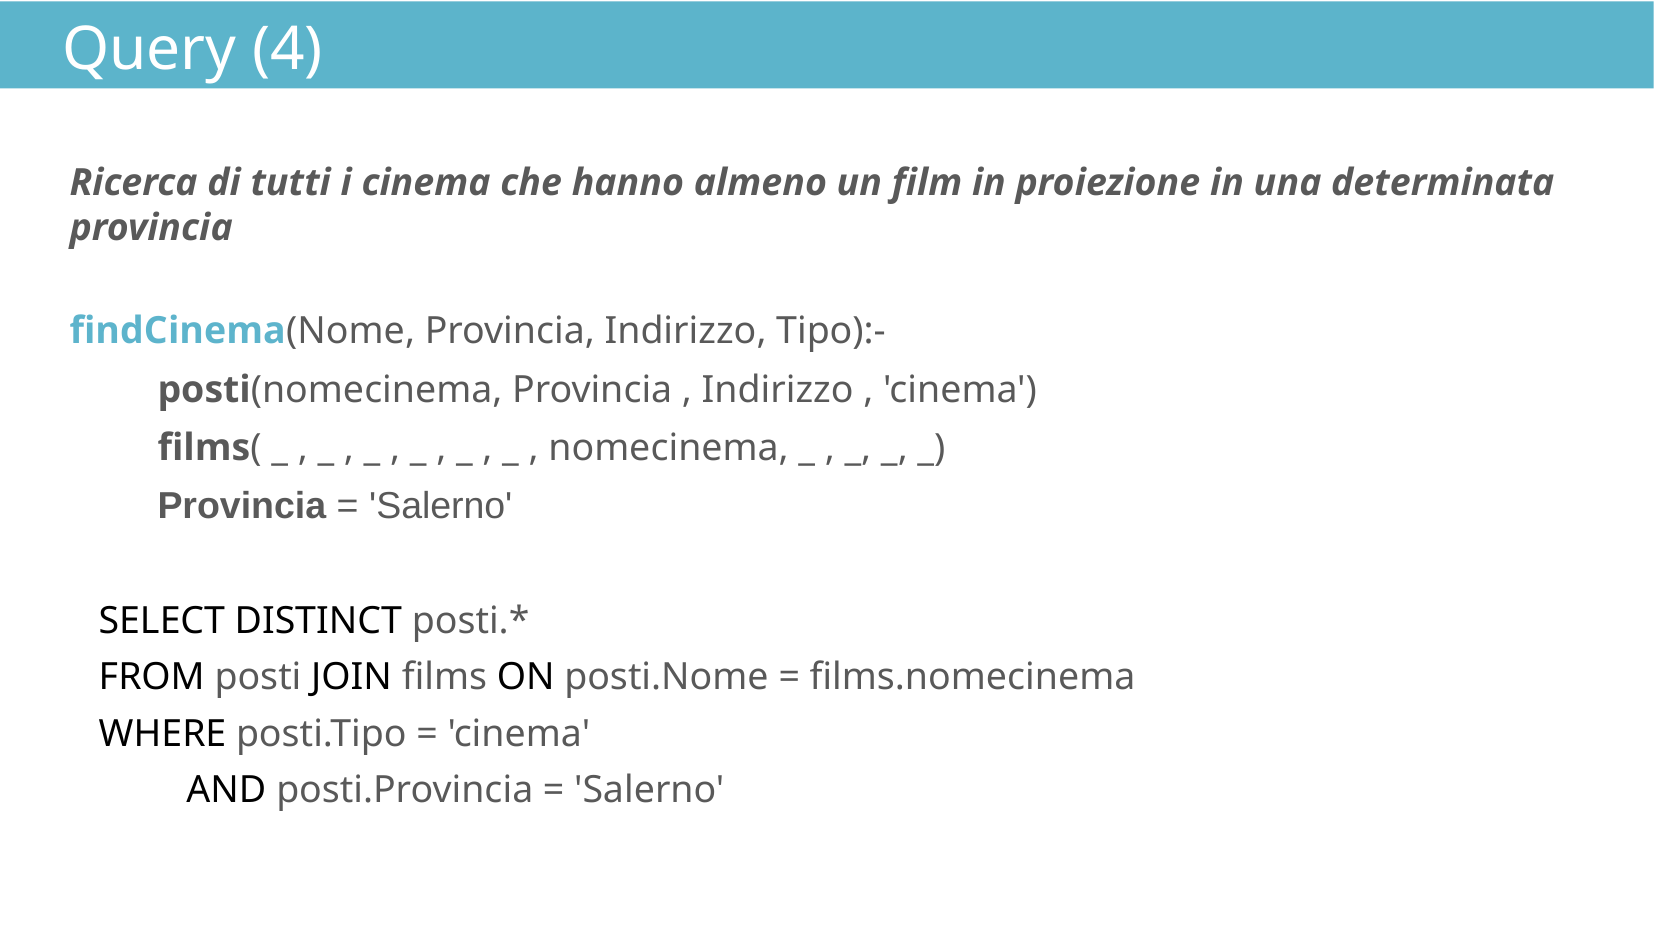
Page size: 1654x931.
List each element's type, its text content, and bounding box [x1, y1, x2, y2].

text_box Ricerca di tutti i cinema che hanno almeno un film in proiezione in una determinata provincia findCinema(Nome, Provincia, Indirizzo, Tipo):- posti(nomecinema, Provincia , Indirizzo , 'cinema') films( _ , _ , _ , _ , _ , _ , nomecinema, _ , _, _, _) Provincia = 'Salerno' SELECT DISTINCT posti.* FROM posti JOIN films ON posti.Nome = films.nomecinema WHERE posti.Tipo = 'cinema' AND posti.Provincia = 'Salerno' [54, 150, 1621, 893]
text_box Query (4) [0, 1, 1654, 89]
